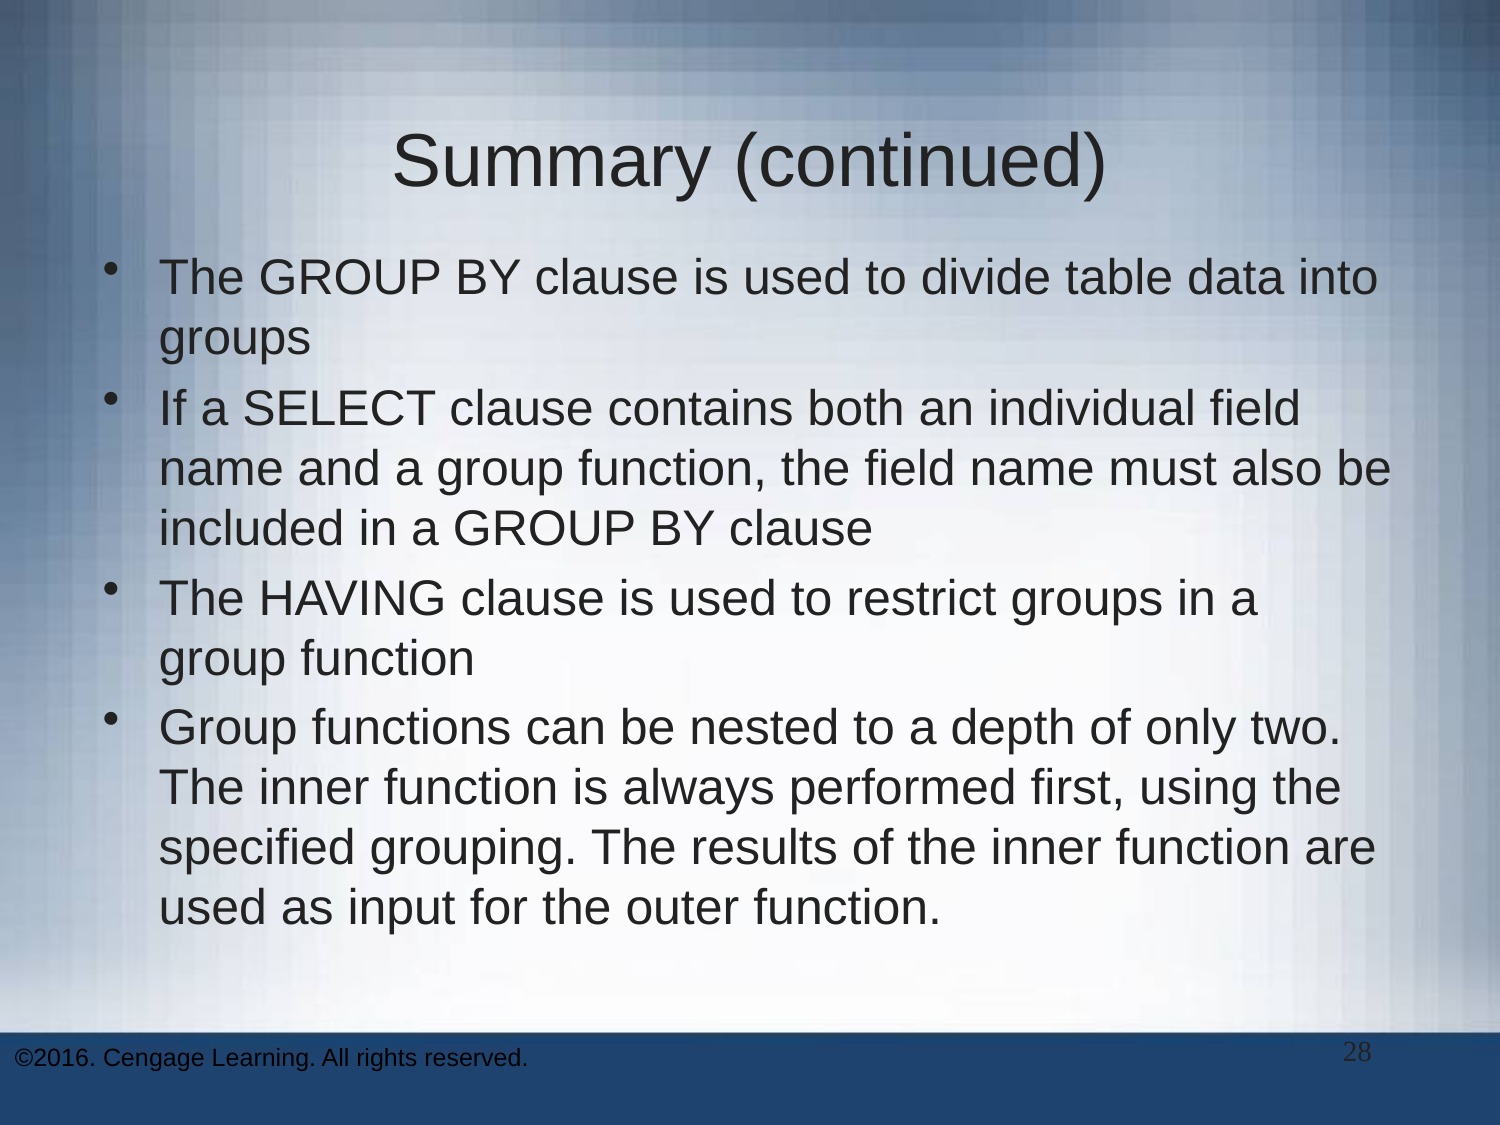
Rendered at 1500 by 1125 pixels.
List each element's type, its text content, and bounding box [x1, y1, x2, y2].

list The GROUP BY clause is used to divide table data into groups If a SELECT clause contains both an individual field name and a group function, the field name must also be included in a GROUP BY clause The HAVING clause is used to restrict groups in a group function Group functions can be nested to a depth of only two. The inner function is always performed first, using the specified grouping. The results of the inner function are used as input for the outer function. [87, 237, 1413, 1000]
picture [0, 0, 1500, 1125]
title Summary (continued) [87, 62, 1413, 237]
slide_number 28 [1074, 1025, 1388, 1100]
text_box ©2016. Cengage Learning. All rights reserved. [0, 1034, 663, 1124]
